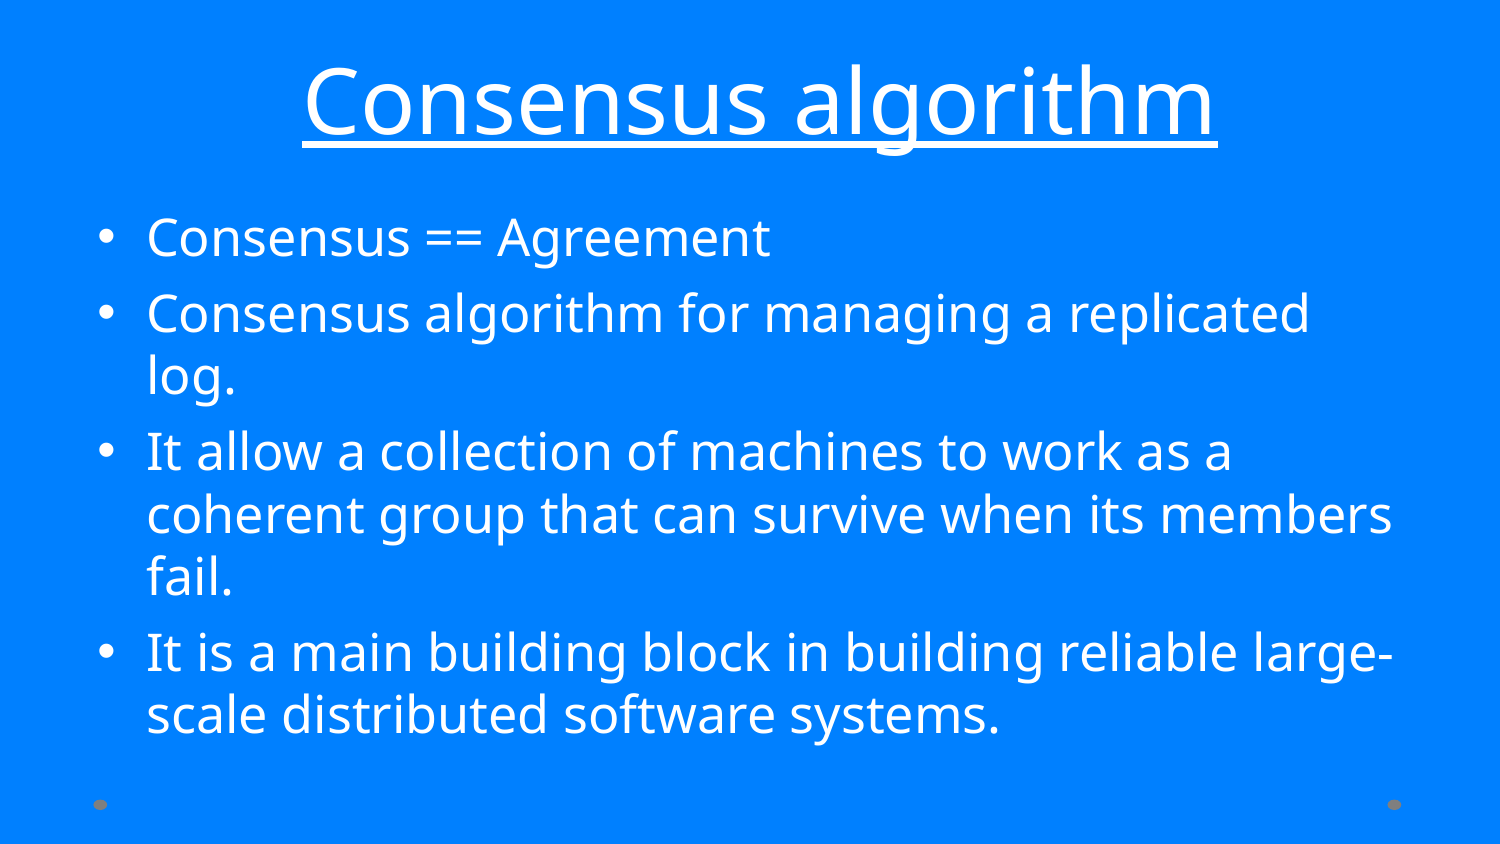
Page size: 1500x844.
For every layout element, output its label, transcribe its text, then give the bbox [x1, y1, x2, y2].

title Consensus algorithm [20, 0, 1500, 161]
list Consensus == Agreement Consensus algorithm for managing a replicated log. It allow a collection of machines to work as a coherent group that can survive when its members fail. It is a main building block in building reliable large-scale distributed software systems. [75, 196, 1425, 807]
